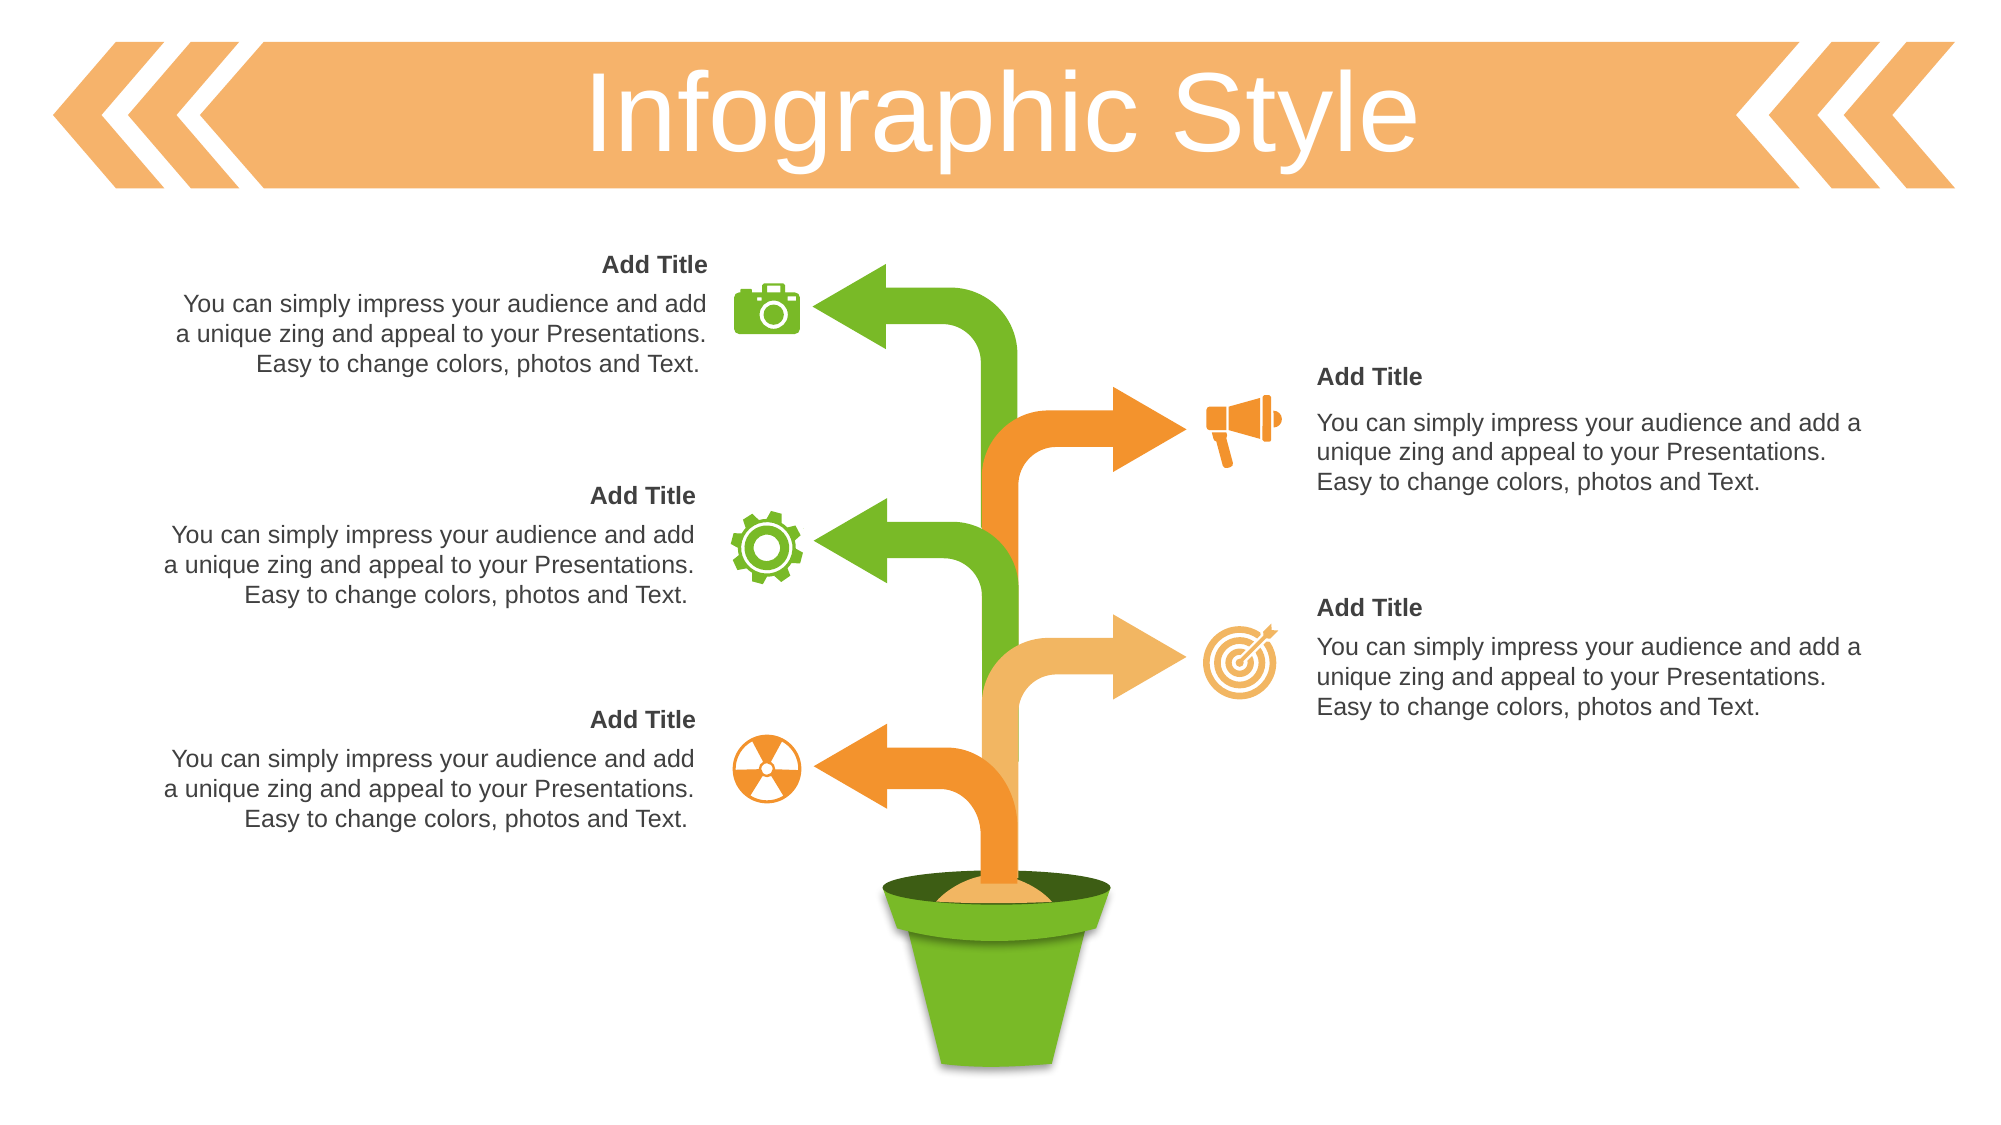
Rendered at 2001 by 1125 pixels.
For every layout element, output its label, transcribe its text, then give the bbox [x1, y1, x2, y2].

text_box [137, 471, 711, 617]
text_box [1205, 394, 1283, 470]
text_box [812, 263, 1018, 528]
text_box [149, 241, 723, 387]
text_box [1202, 621, 1281, 701]
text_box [981, 386, 1187, 614]
text_box [729, 509, 805, 586]
list Infographic Style [53, 55, 1952, 175]
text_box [1301, 353, 1882, 505]
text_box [813, 723, 1018, 884]
text_box [733, 282, 801, 336]
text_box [137, 696, 711, 842]
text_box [1301, 584, 1882, 730]
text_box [813, 498, 1019, 723]
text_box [882, 878, 1111, 1067]
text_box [981, 614, 1187, 878]
text_box [731, 733, 803, 805]
